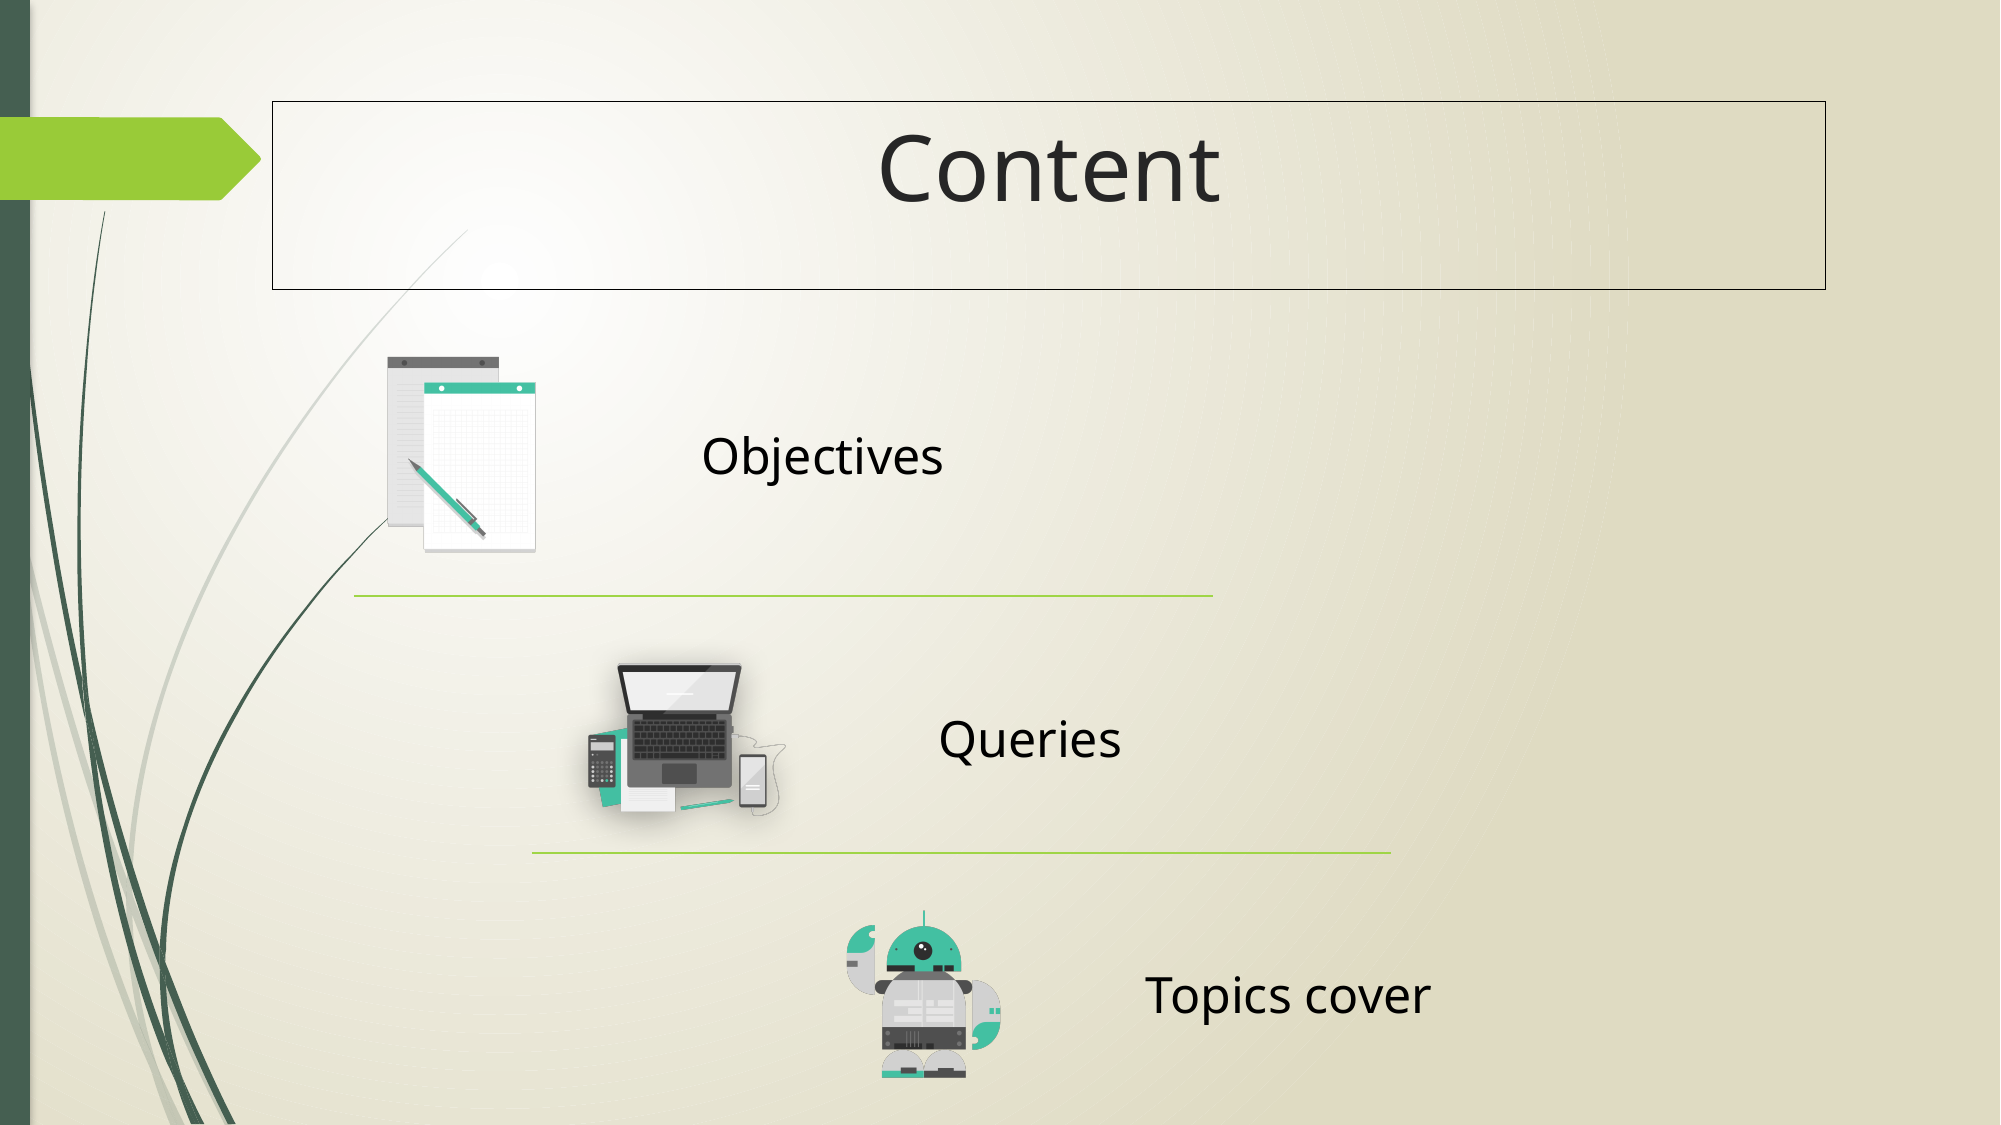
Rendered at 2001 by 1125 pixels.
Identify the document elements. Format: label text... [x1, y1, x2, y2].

picture [568, 619, 804, 852]
text_box Objectives [686, 417, 1659, 493]
title Content [272, 101, 1826, 290]
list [342, 335, 580, 573]
text_box Topics cover [1131, 956, 2000, 1031]
text_box Queries [923, 699, 1897, 775]
picture [811, 882, 1035, 1106]
